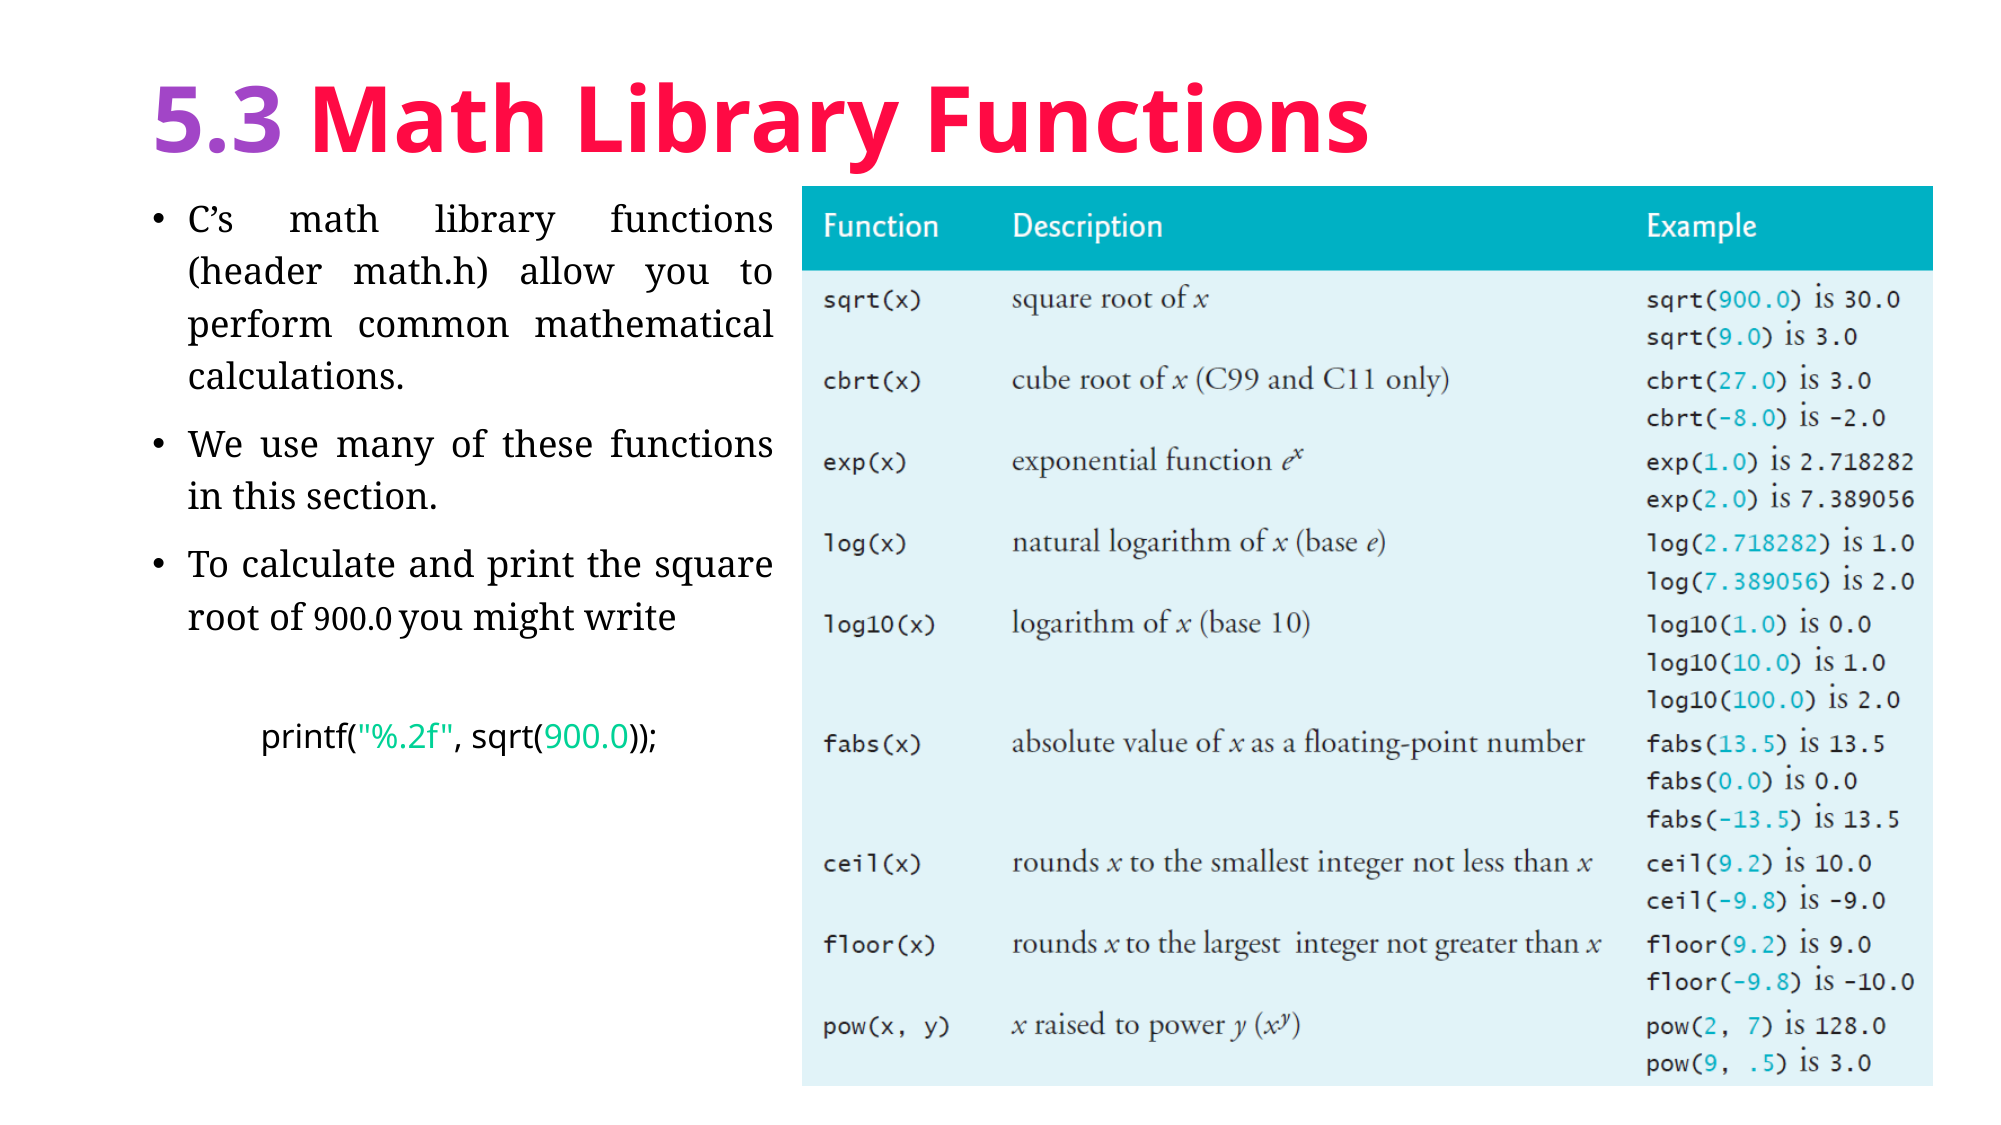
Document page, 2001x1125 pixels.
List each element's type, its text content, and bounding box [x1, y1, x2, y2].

picture [802, 186, 1933, 1086]
list C’s math library functions (header math.h) allow you to perform common mathematical calculations. We use many of these functions in this section. To calculate and print the square root of 900.0 you might write printf("%.2f", sqrt(900.0)); [137, 179, 790, 809]
title 5.3 Math Library Functions [137, 59, 1863, 187]
